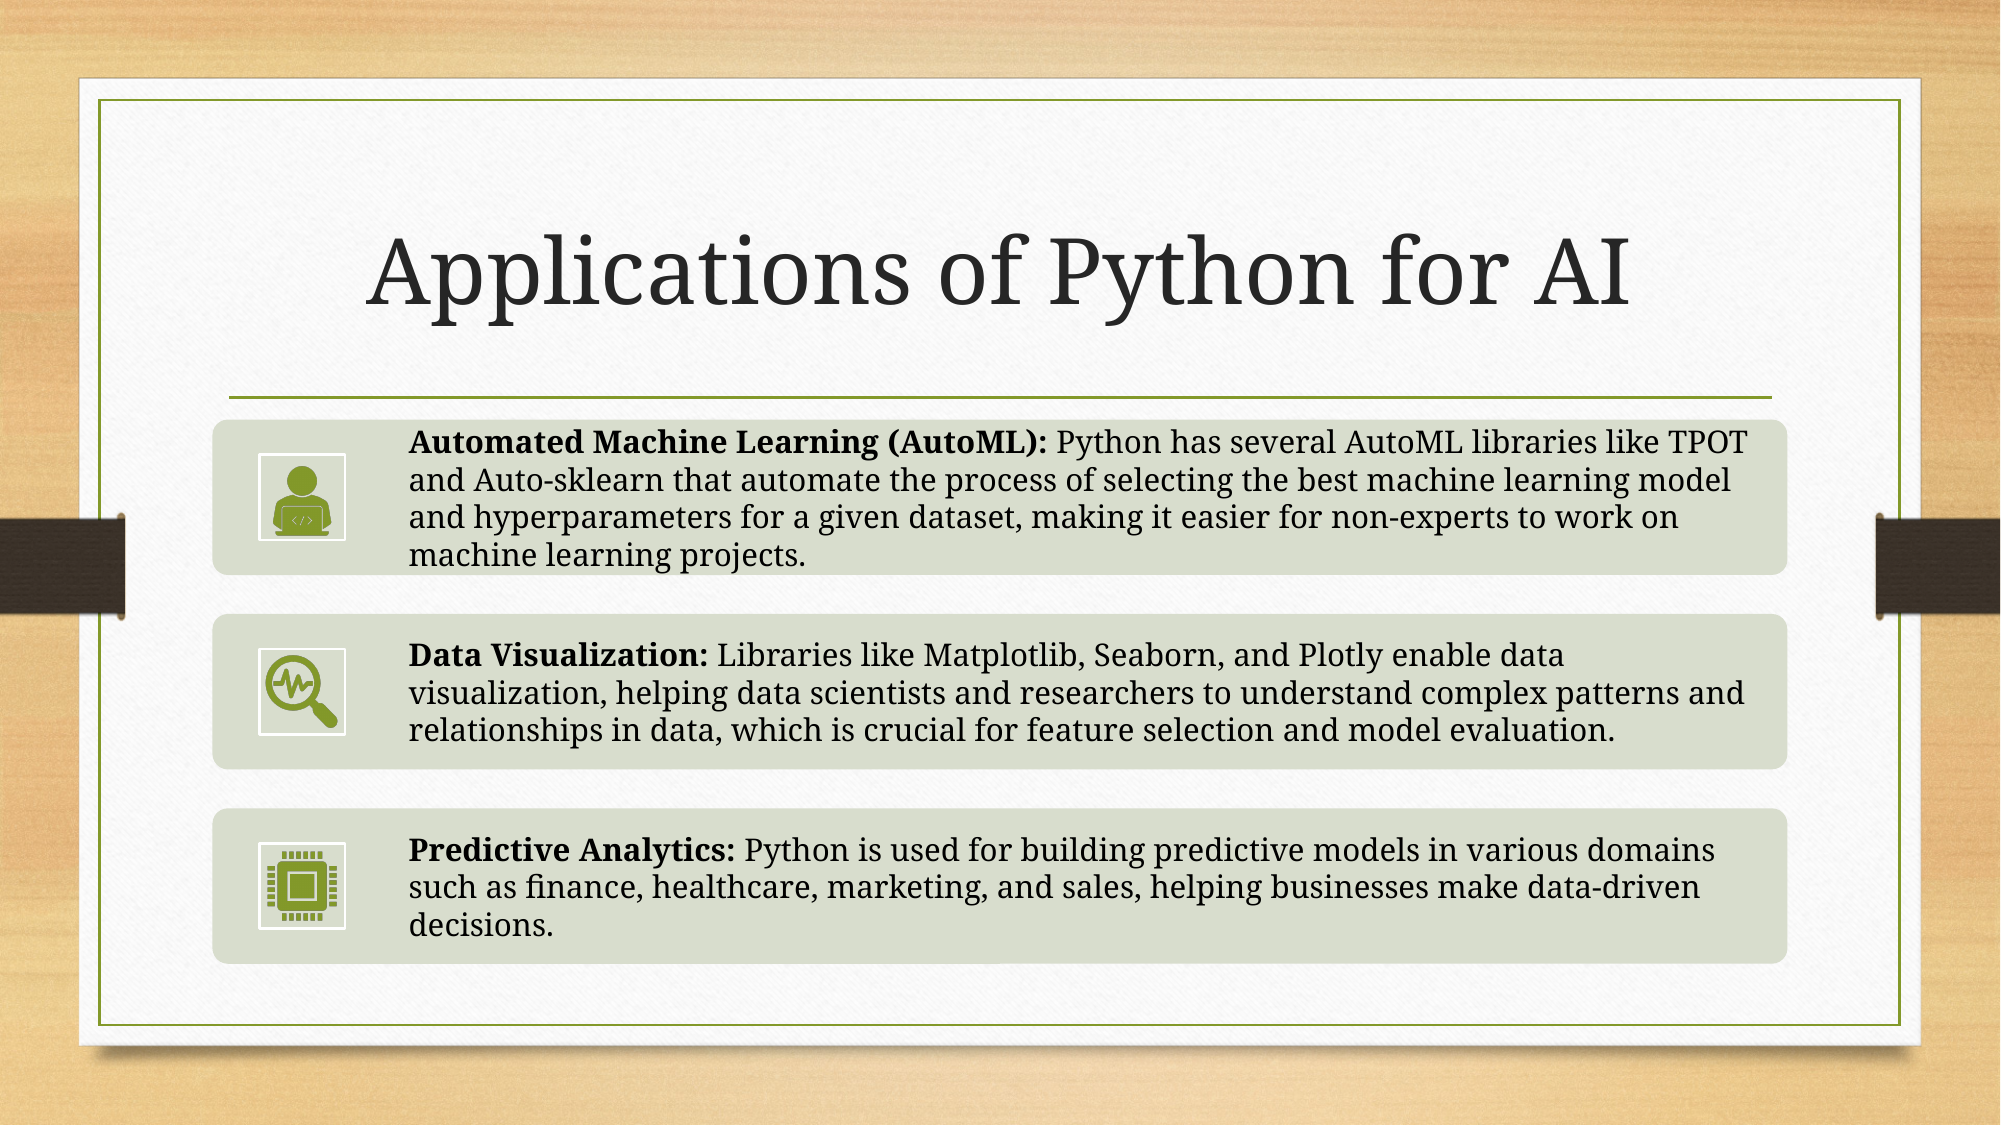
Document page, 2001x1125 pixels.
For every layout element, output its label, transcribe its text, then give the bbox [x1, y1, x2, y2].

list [212, 419, 1788, 965]
title Applications of Python for AI [212, 161, 1788, 375]
picture [0, 0, 2001, 1125]
